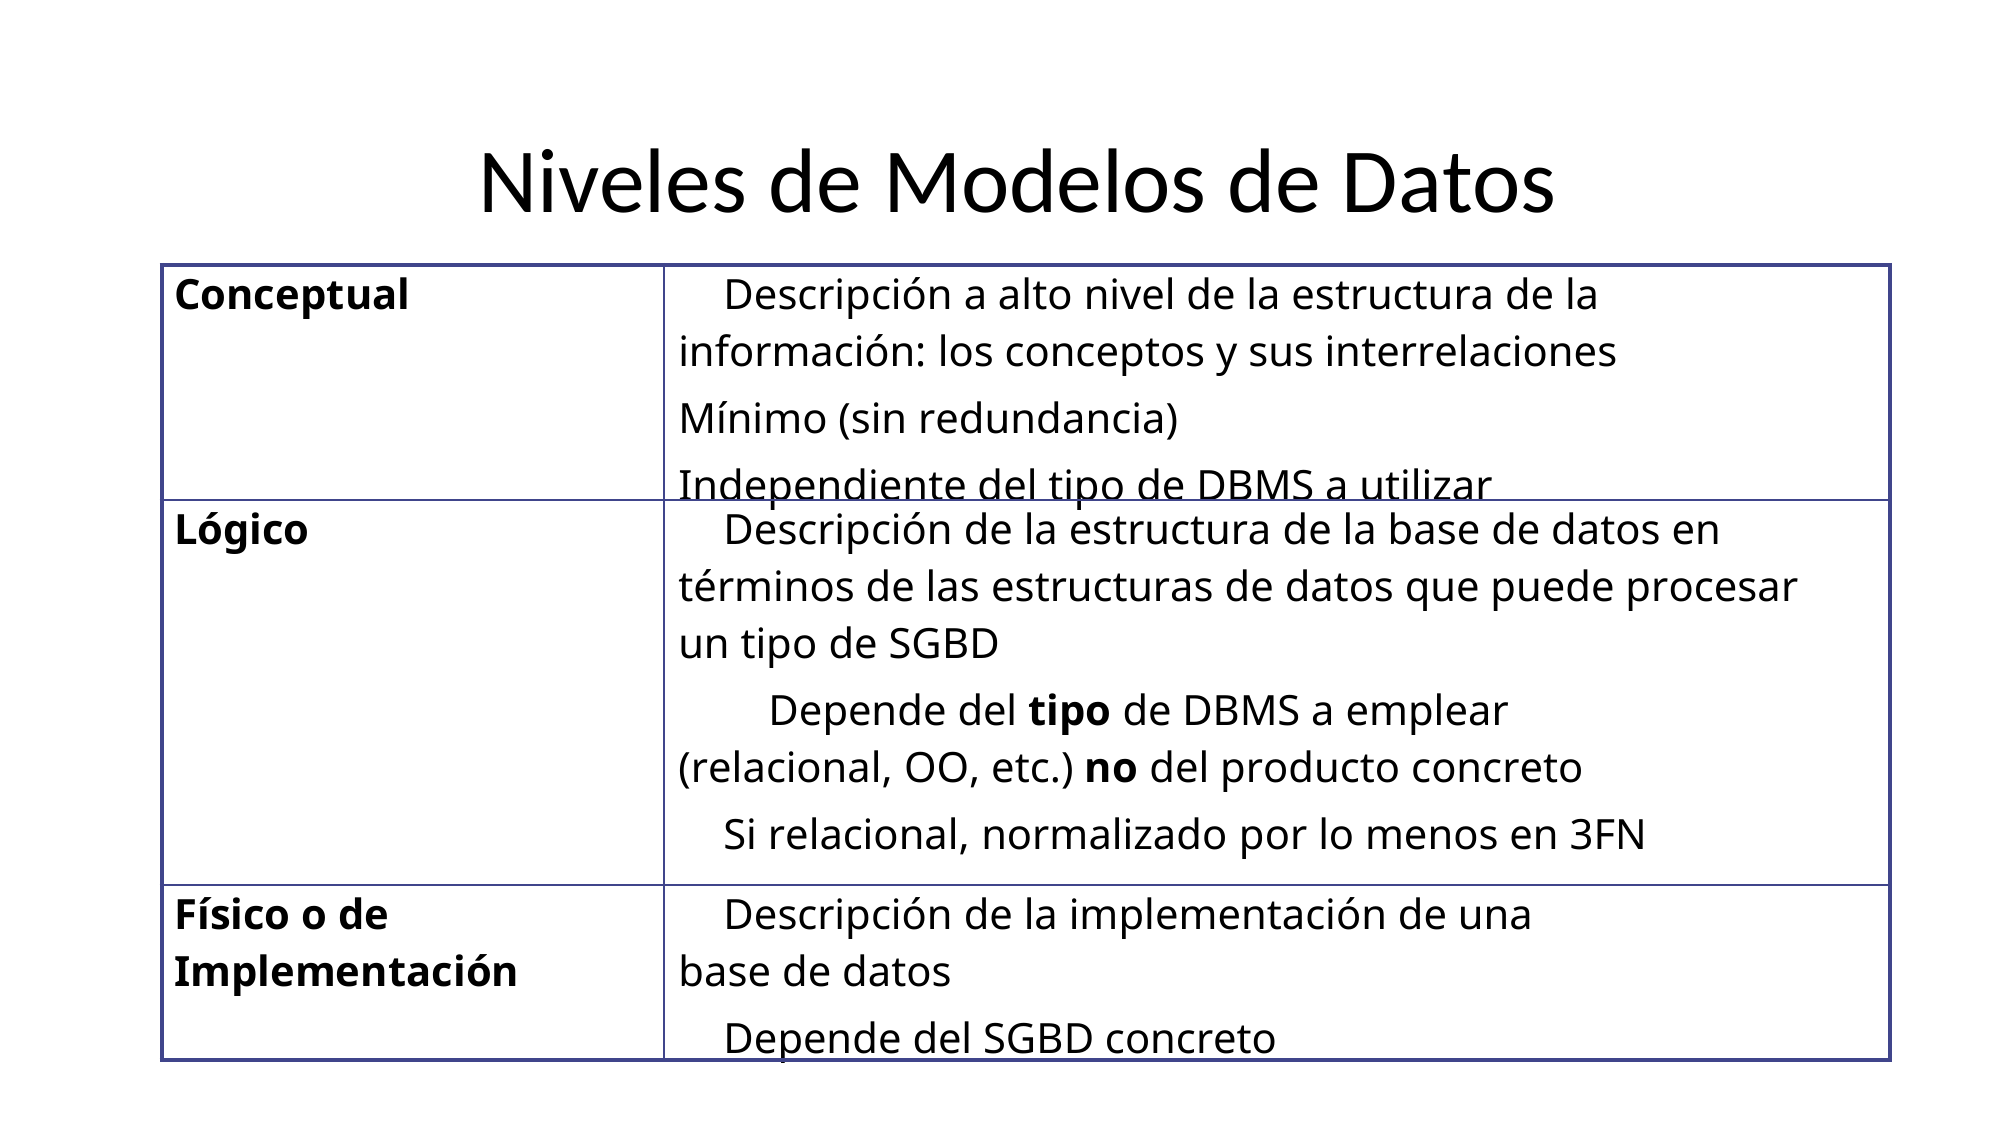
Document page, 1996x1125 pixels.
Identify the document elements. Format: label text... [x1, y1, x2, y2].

title Niveles de Modelos de Datos [98, 29, 1896, 270]
table_cell Lógico [164, 501, 663, 884]
table_cell Descripción de la estructura de la base de datos en términos de las estructuras de datos que puede procesar un tipo de SGBD Depende del tipo de DBMS a emplear (relacional, OO, etc.) no del producto concreto Si relacional, normalizado por lo menos en 3FN [665, 501, 1888, 884]
table_cell Físico o de Implementación [164, 886, 663, 1058]
table_header Descripción a alto nivel de la estructura de la información: los conceptos y sus interrelaciones Mínimo (sin redundancia) Independiente del tipo de DBMS a utilizar [665, 267, 1888, 499]
table_cell Descripción de la implementación de una base de datos Depende del SGBD concreto [665, 886, 1888, 1058]
table_header Conceptual [164, 267, 663, 499]
